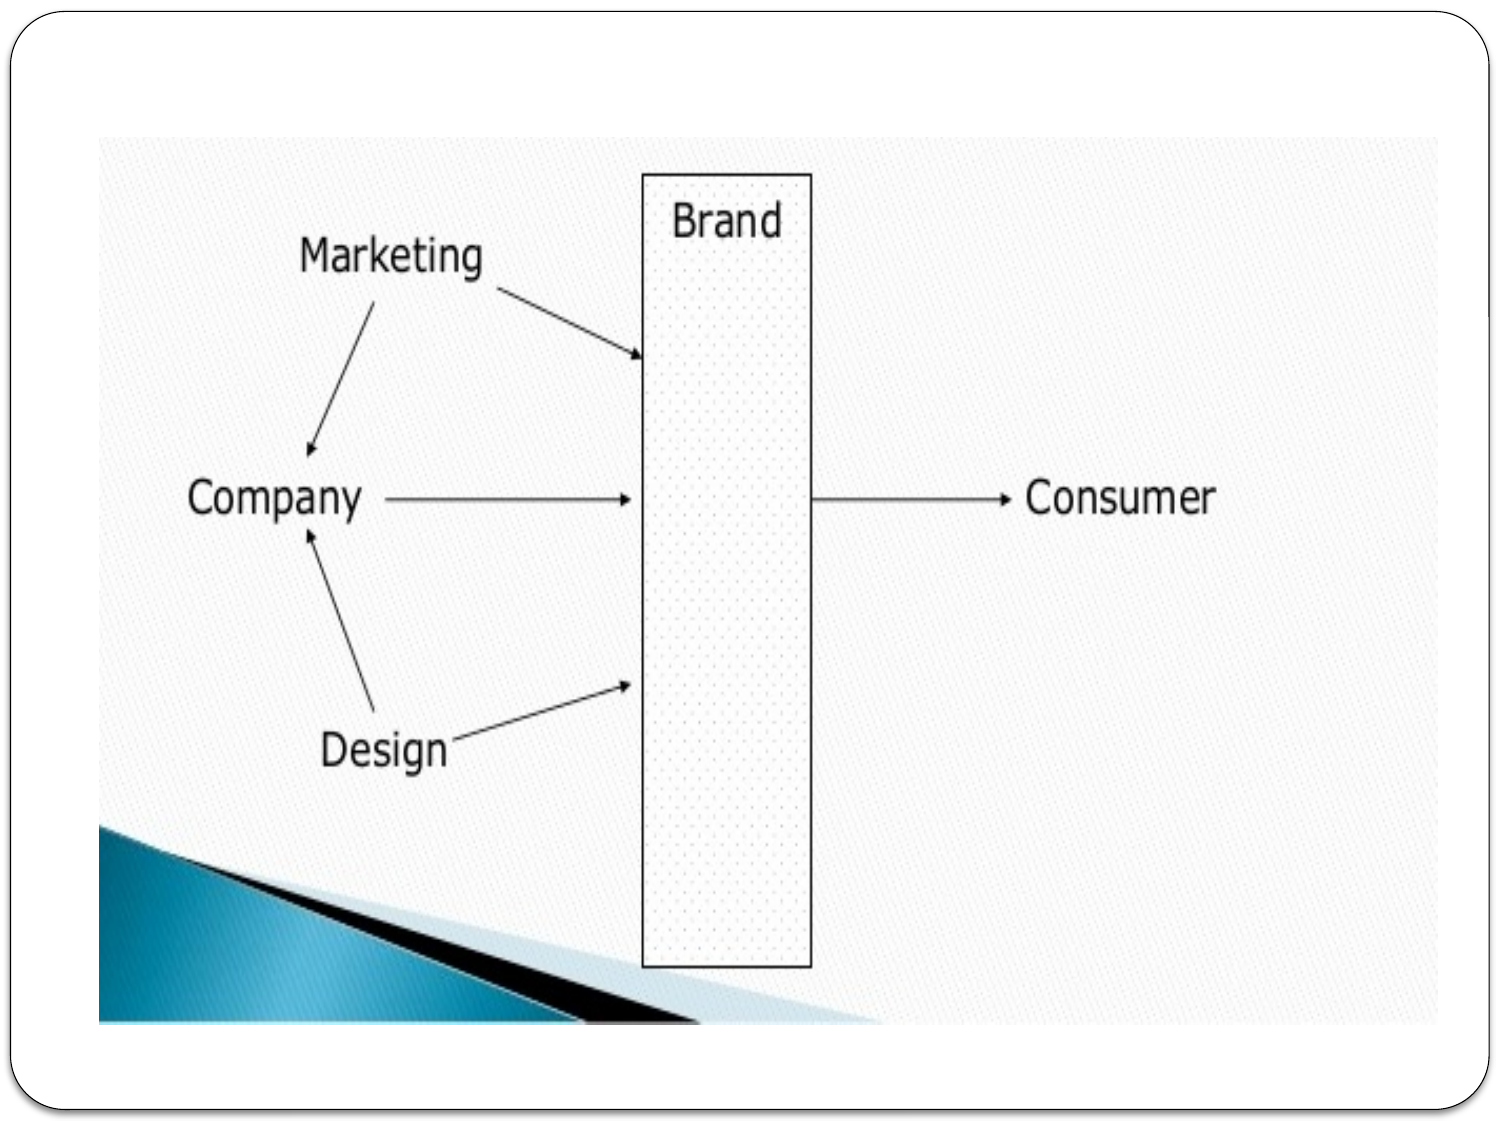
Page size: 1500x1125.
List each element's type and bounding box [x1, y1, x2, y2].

list [99, 137, 1438, 1026]
